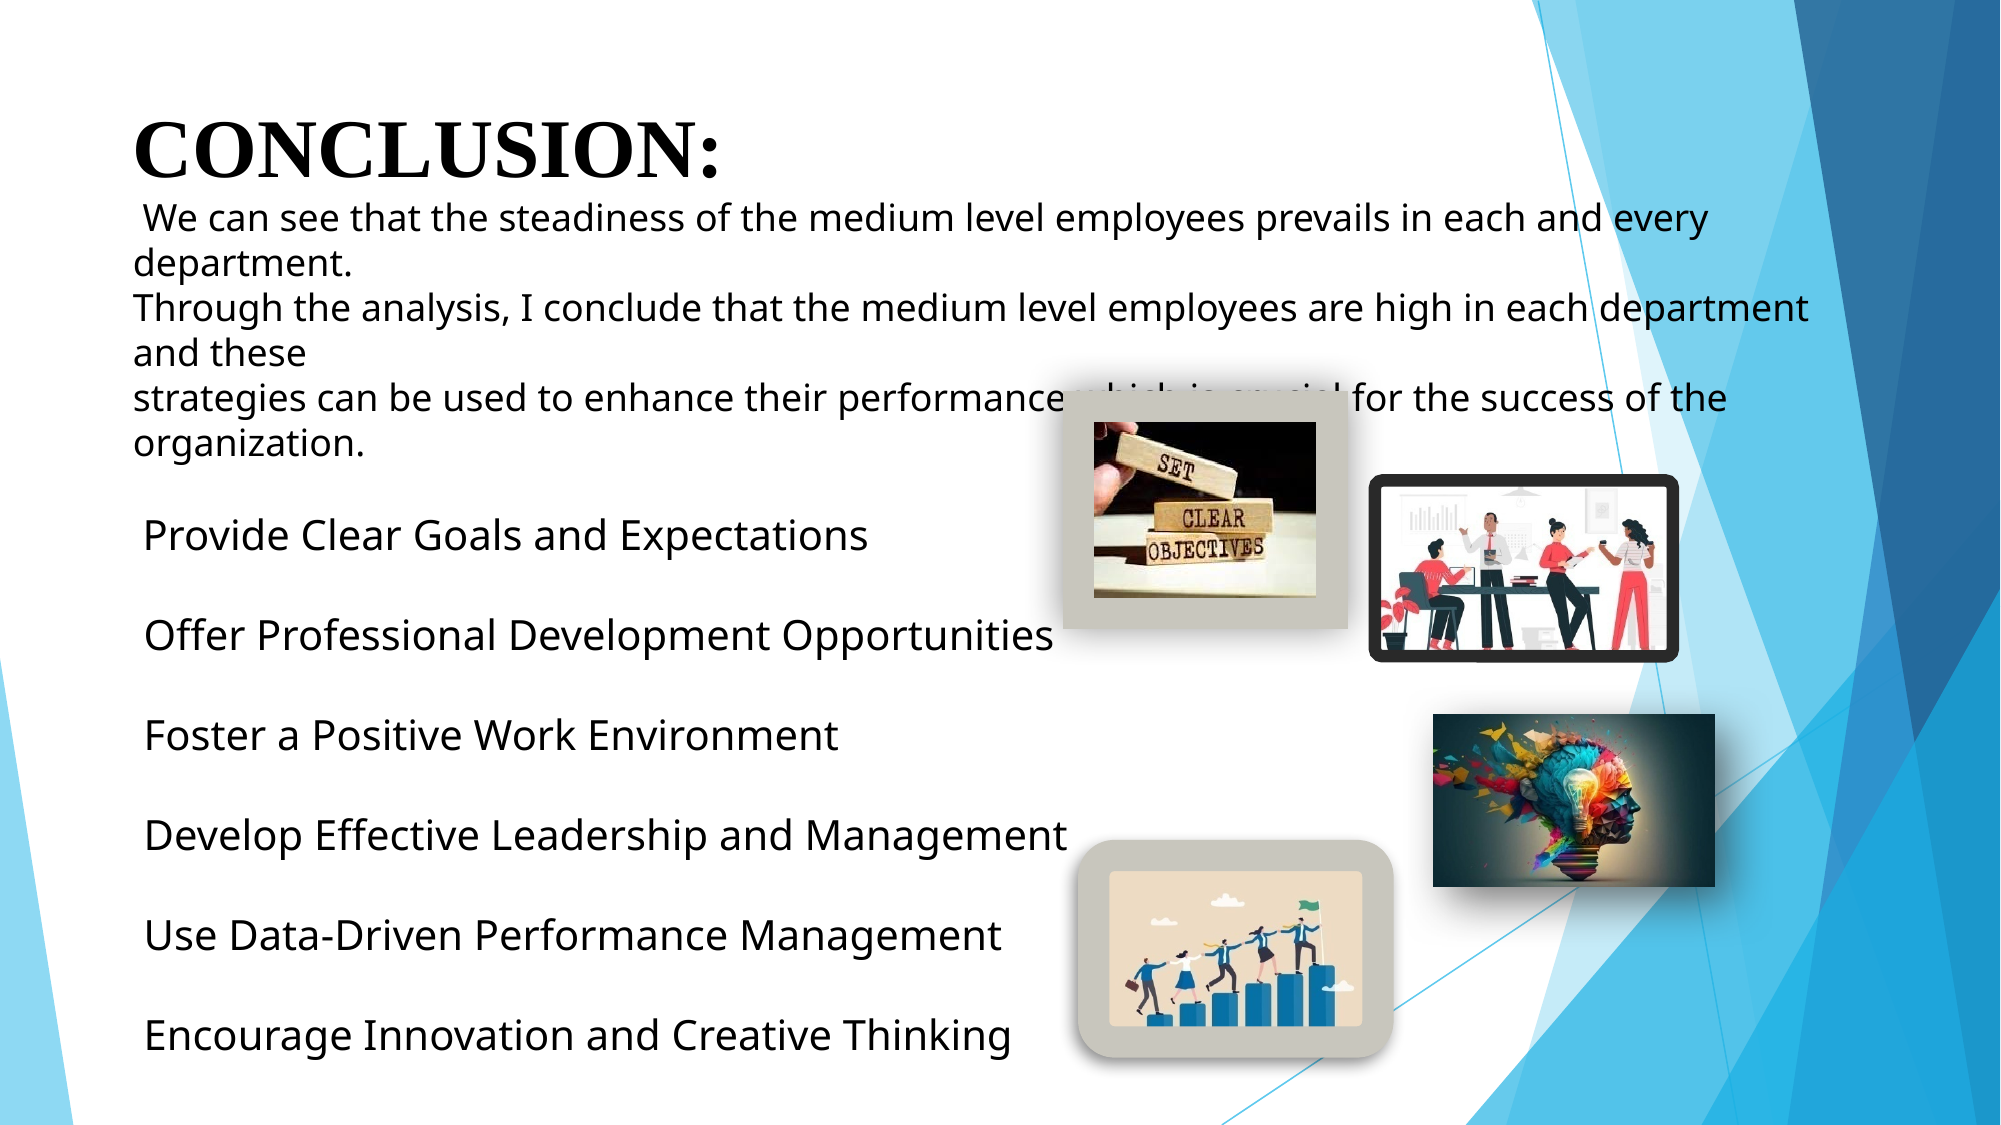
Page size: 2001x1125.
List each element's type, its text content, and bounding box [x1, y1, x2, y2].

picture [1433, 714, 1716, 887]
picture [1093, 421, 1317, 598]
title CONCLUSION: We can see that the steadiness of the medium level employees prevails in each and every department. Through the analysis, I conclude that the medium level employees are high in each department and these strategies can be used to enhance their performance which is crucial for the success of the organization. Provide Clear Goals and Expectations Offer Professional Development Opportunities Foster a Positive Work Environment Develop Effective Leadership and Management Use Data-Driven Performance Management Encourage Innovation and Creative Thinking [132, 93, 1885, 952]
picture [1374, 480, 1674, 657]
picture [1093, 855, 1379, 1043]
